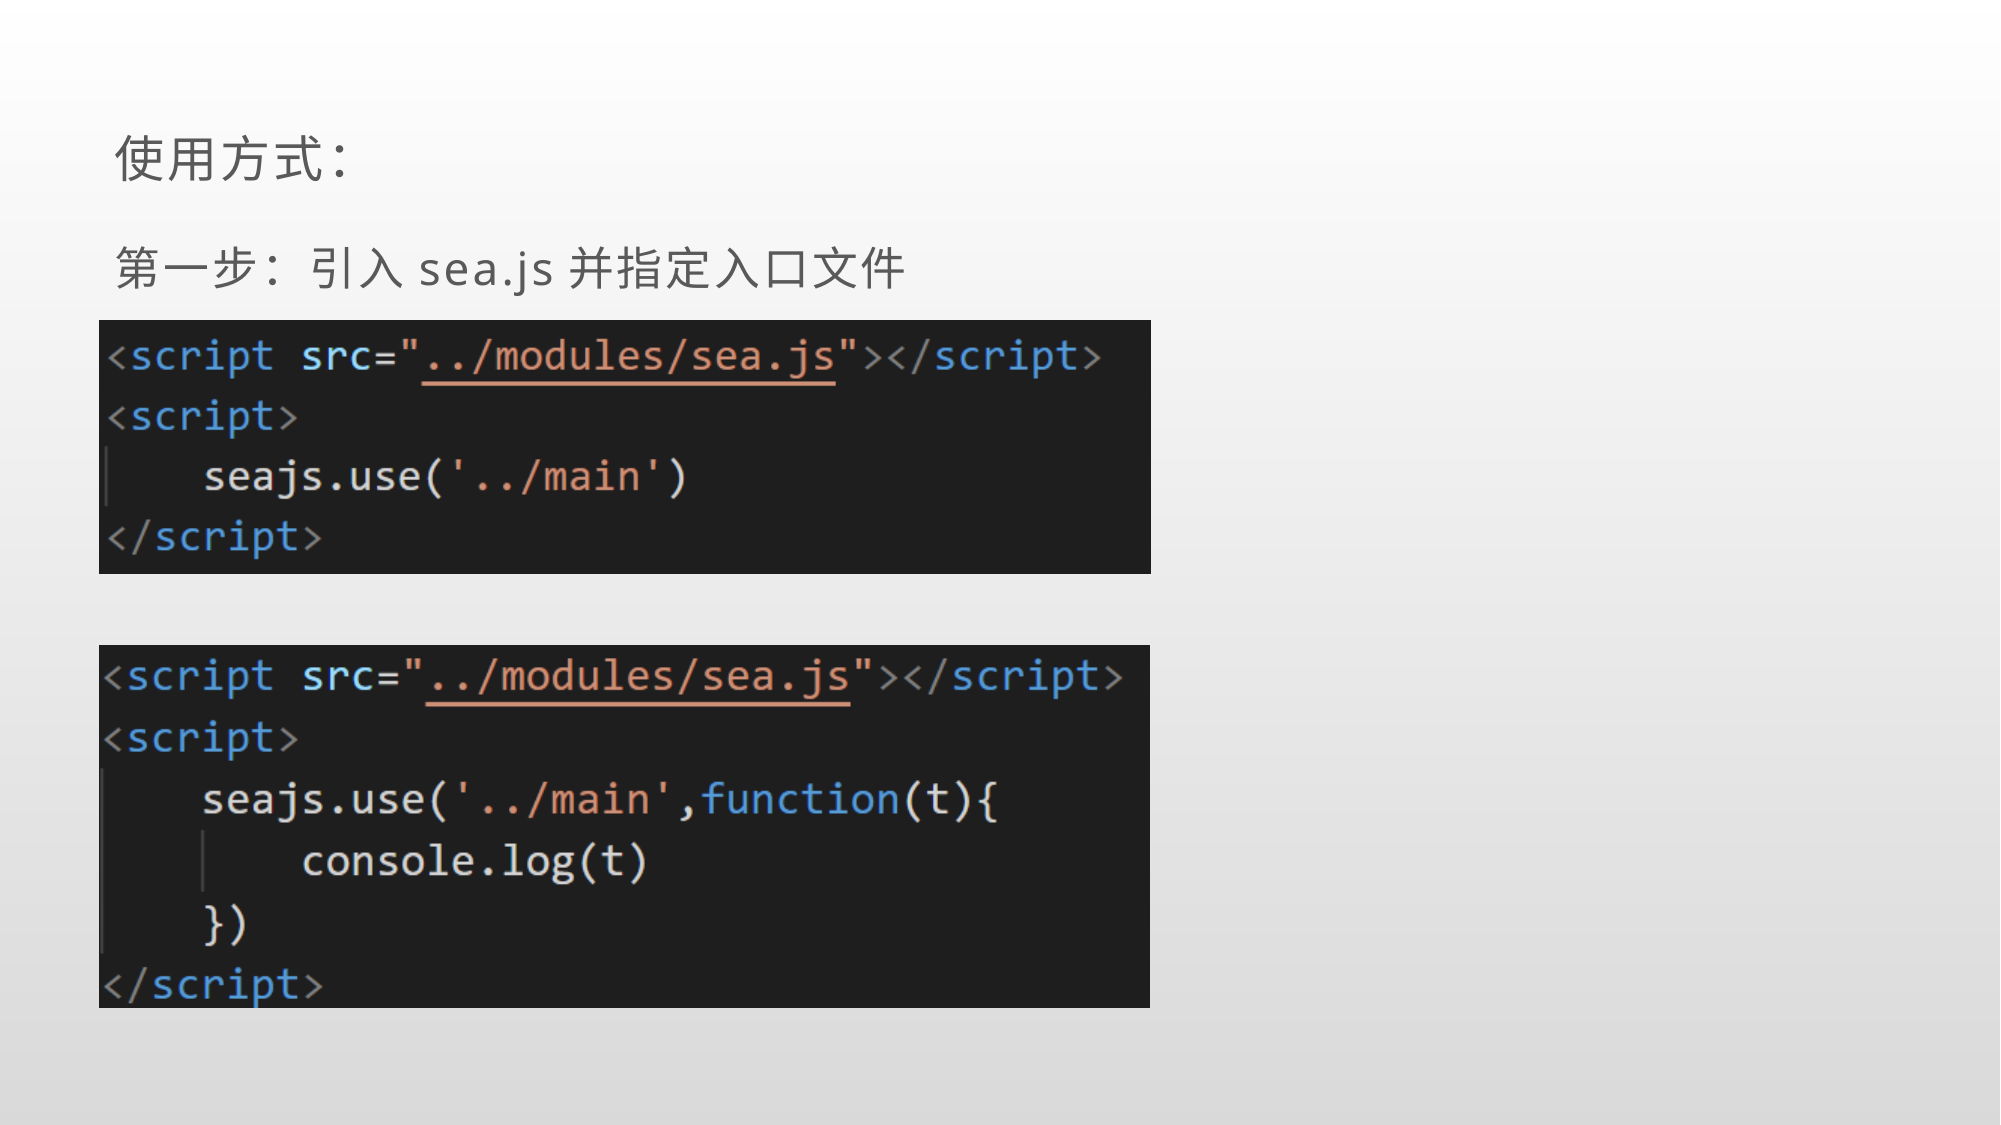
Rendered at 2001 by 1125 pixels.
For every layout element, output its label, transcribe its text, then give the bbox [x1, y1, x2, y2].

picture [99, 645, 1150, 1008]
picture [99, 320, 1151, 574]
title 使用方式： [99, 99, 1900, 215]
list 第一步：引入sea.js并指定入口文件 [99, 215, 1900, 997]
